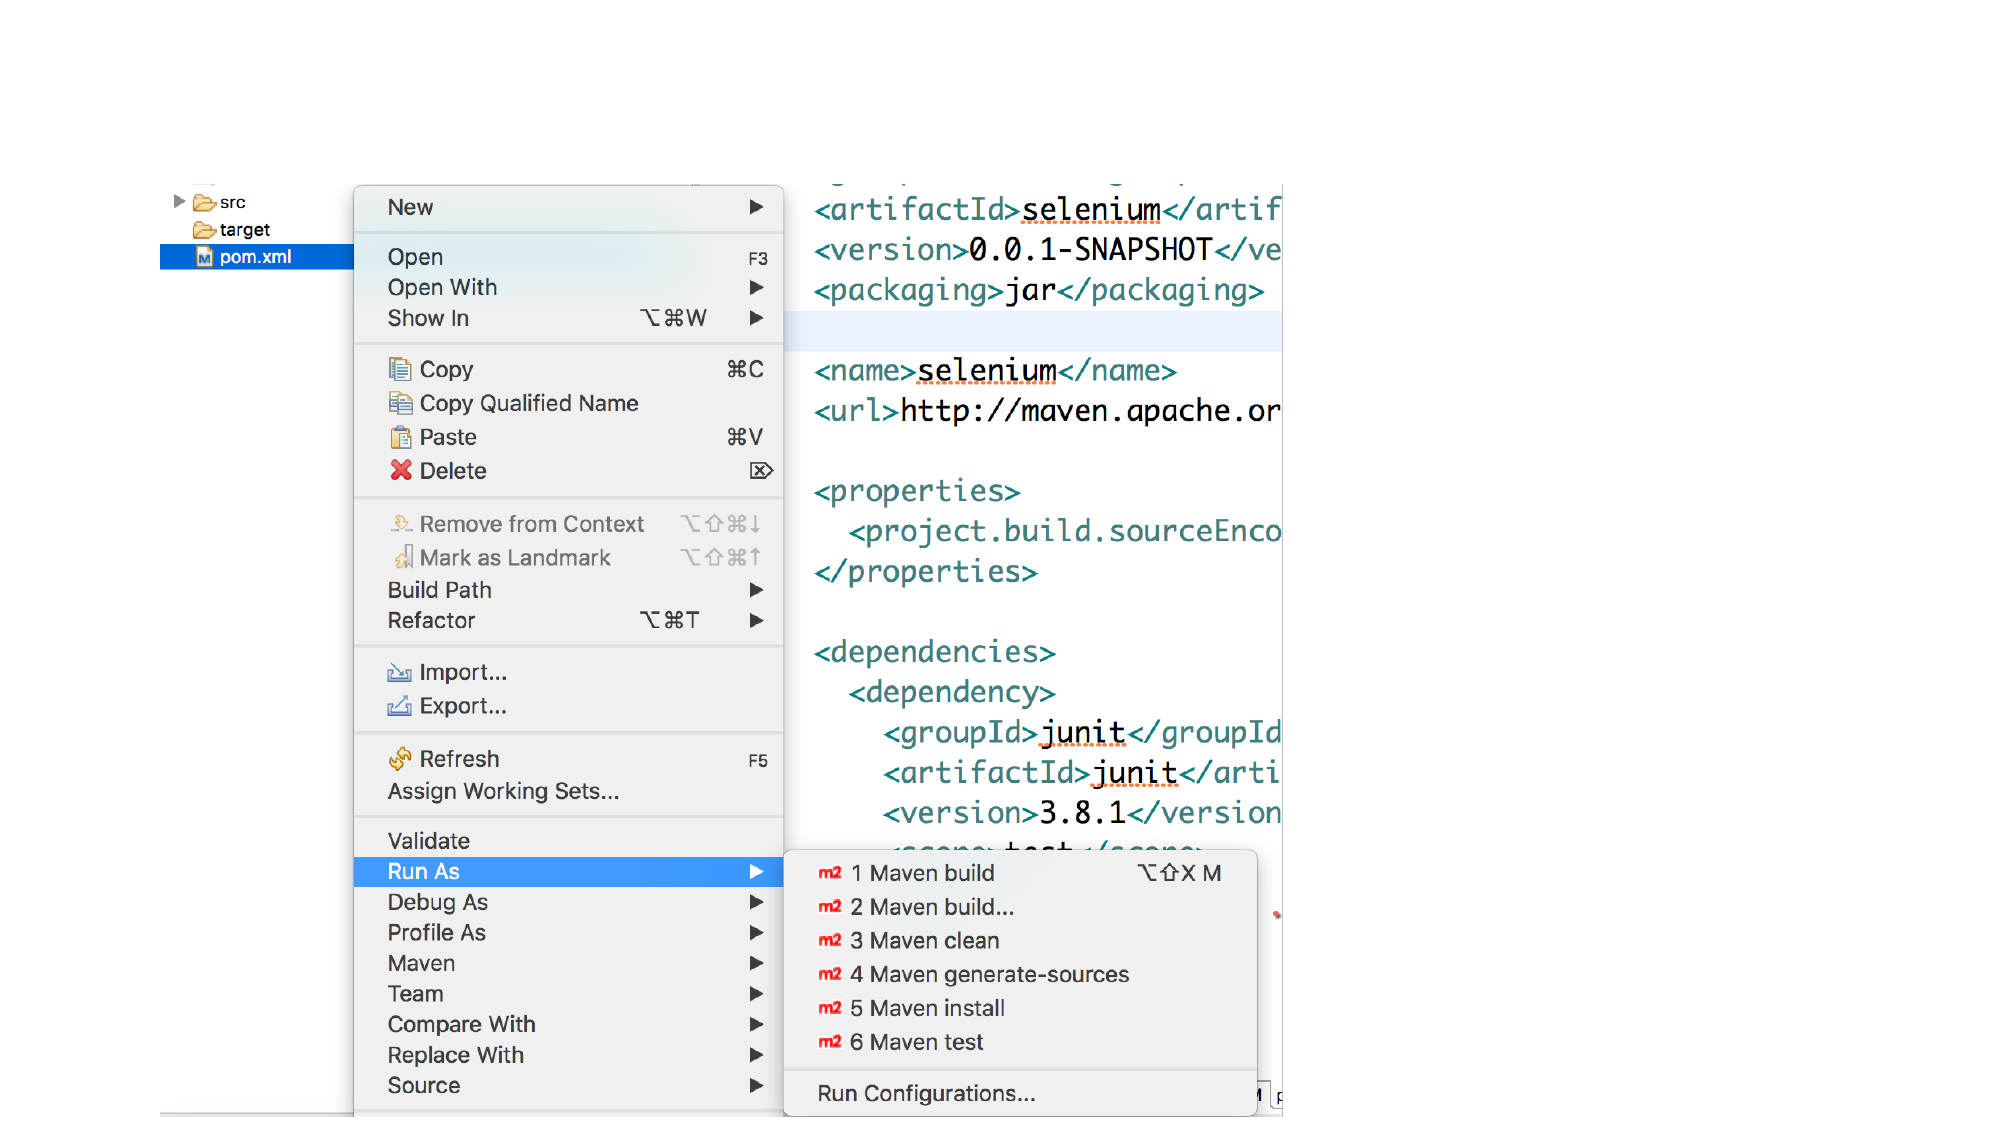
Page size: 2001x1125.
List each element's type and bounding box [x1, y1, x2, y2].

picture [160, 183, 1283, 1117]
